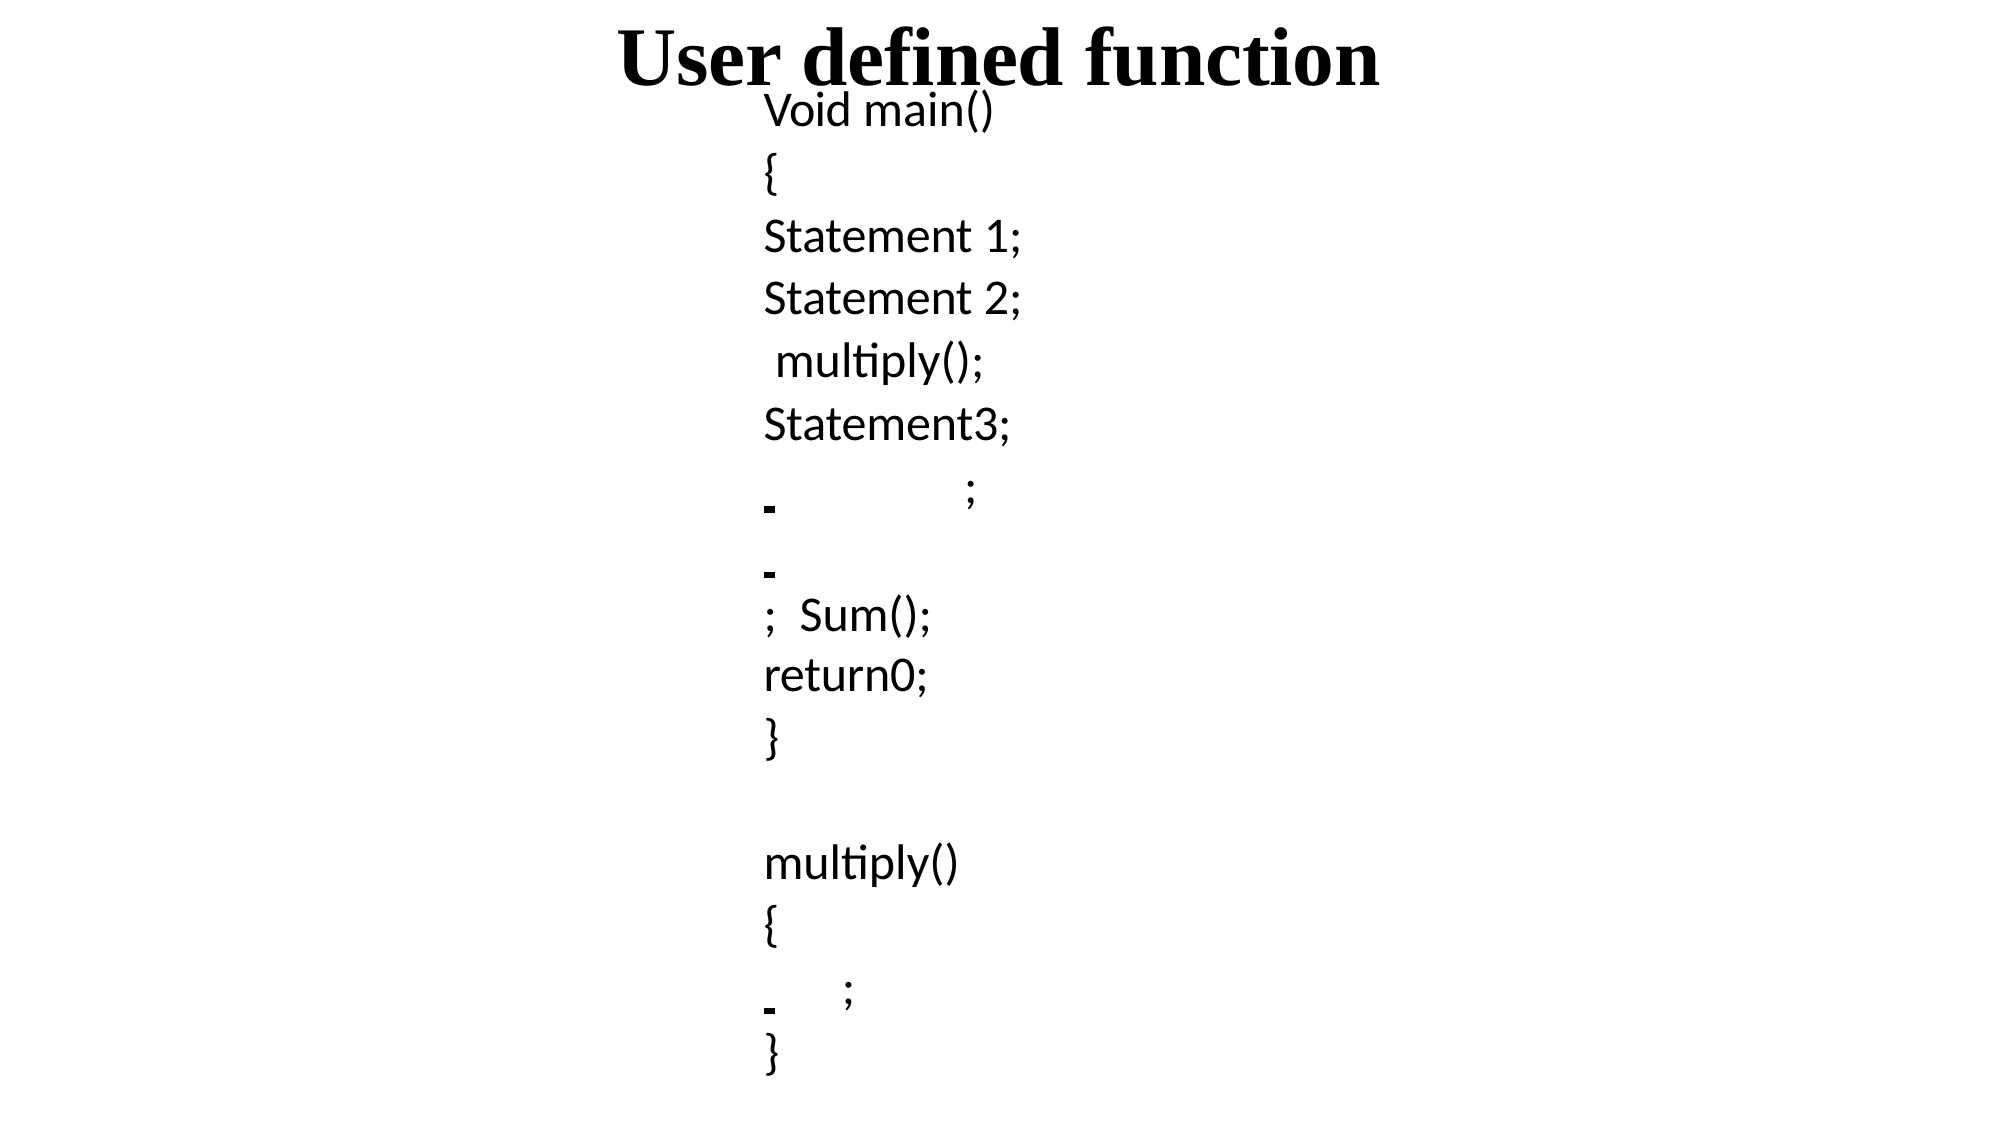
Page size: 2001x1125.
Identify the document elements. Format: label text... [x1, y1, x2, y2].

text_box } [761, 1017, 782, 1080]
text_box Void main() { Statement 1; Statement 2; multiply(); Statement3; ; ; Sum(); return0; } multiply() { ; [761, 74, 1027, 1015]
title User defined function [614, 0, 1386, 190]
